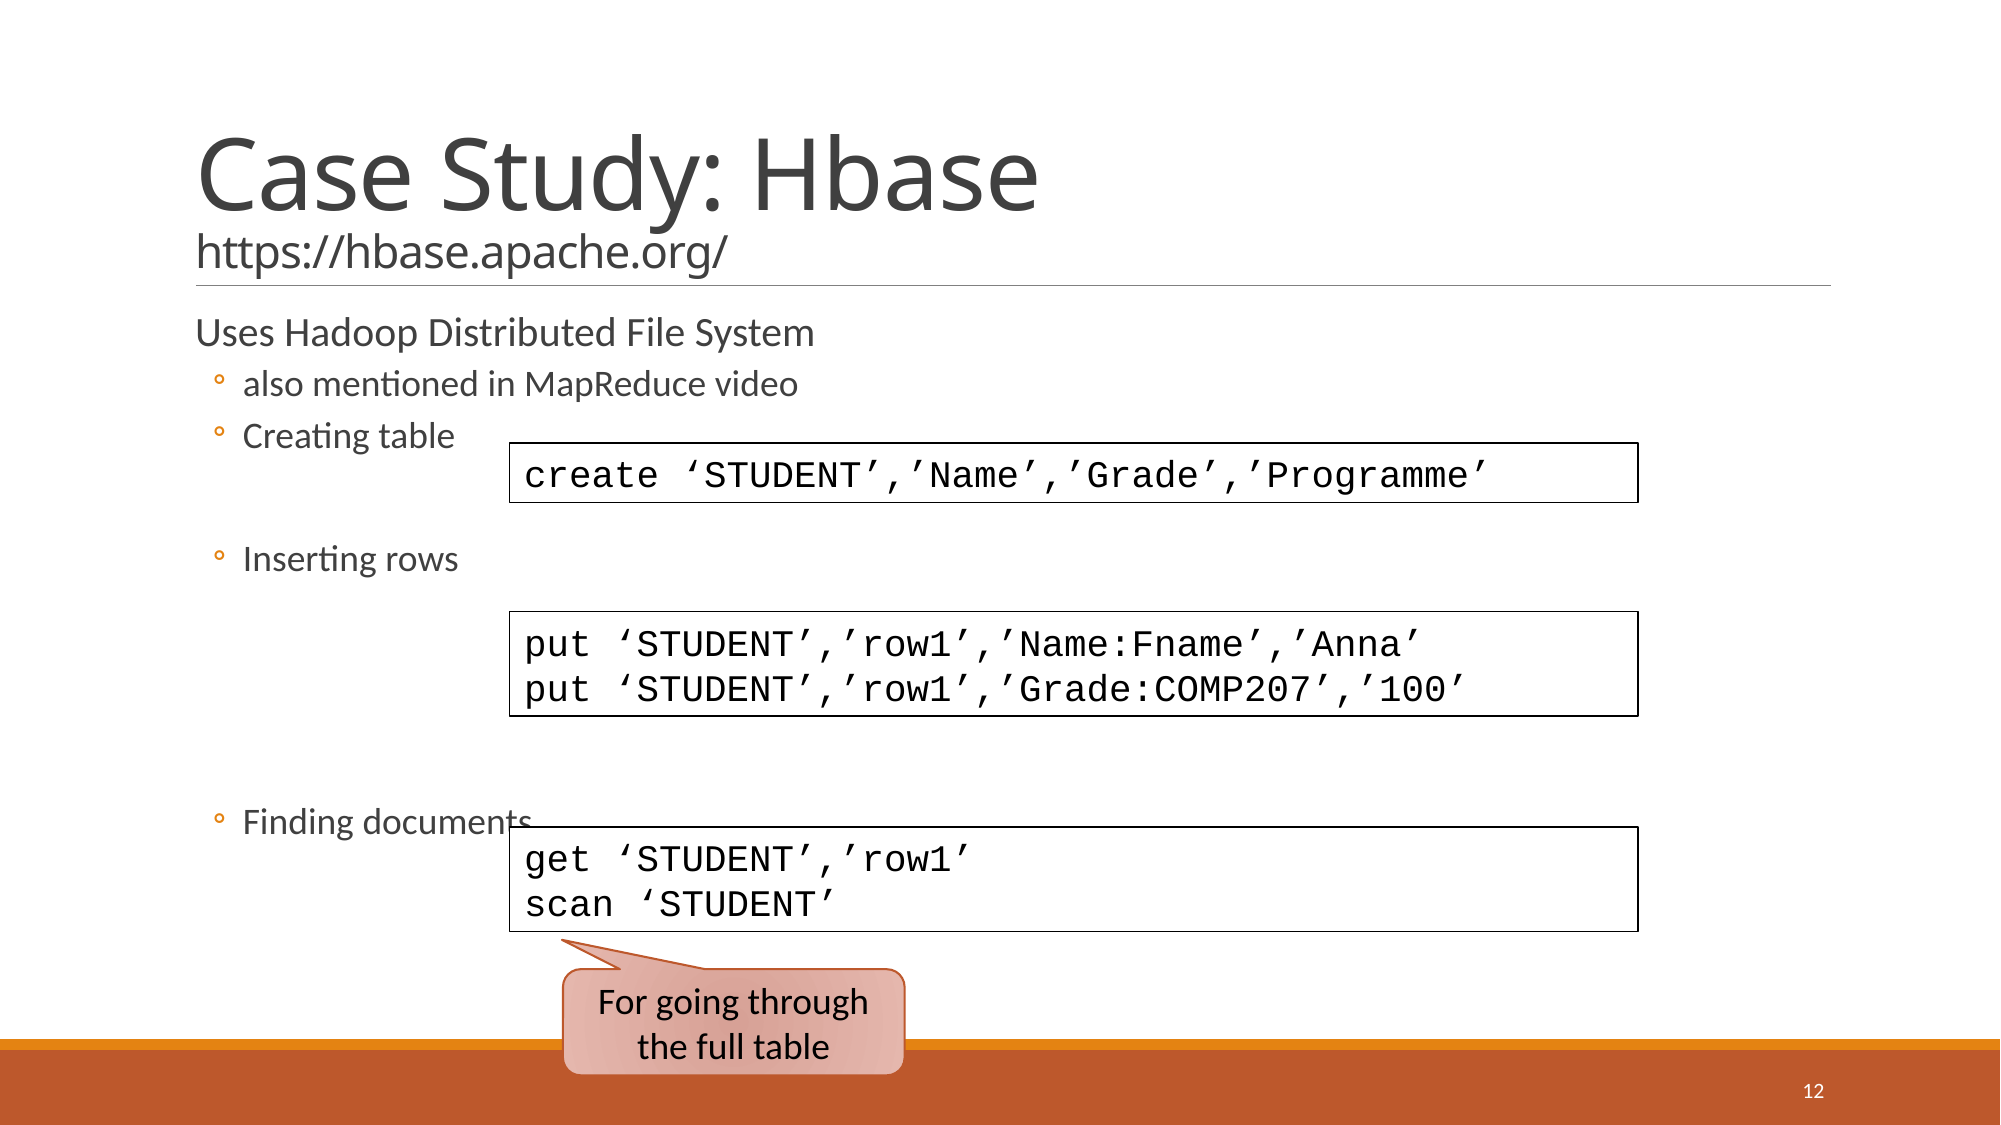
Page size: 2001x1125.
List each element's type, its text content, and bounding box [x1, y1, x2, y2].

list Uses Hadoop Distributed File System also mentioned in MapReduce video Creating table Inserting rows Finding documents [180, 302, 1830, 963]
text_box create ‘STUDENT’,’Name’,’Grade’,’Programme’ [508, 441, 1639, 504]
slide_number 12 [1624, 1059, 1840, 1120]
title Case Study: Hbase https://hbase.apache.org/ [180, 47, 1830, 285]
text_box get ‘STUDENT’,’row1’ scan ‘STUDENT’ [508, 826, 1639, 933]
text_box For going through the full table [560, 938, 906, 1077]
text_box put ‘STUDENT’,’row1’,’Name:Fname’,’Anna’ put ‘STUDENT’,’row1’,’Grade:COMP207’,’100’ [508, 610, 1639, 717]
